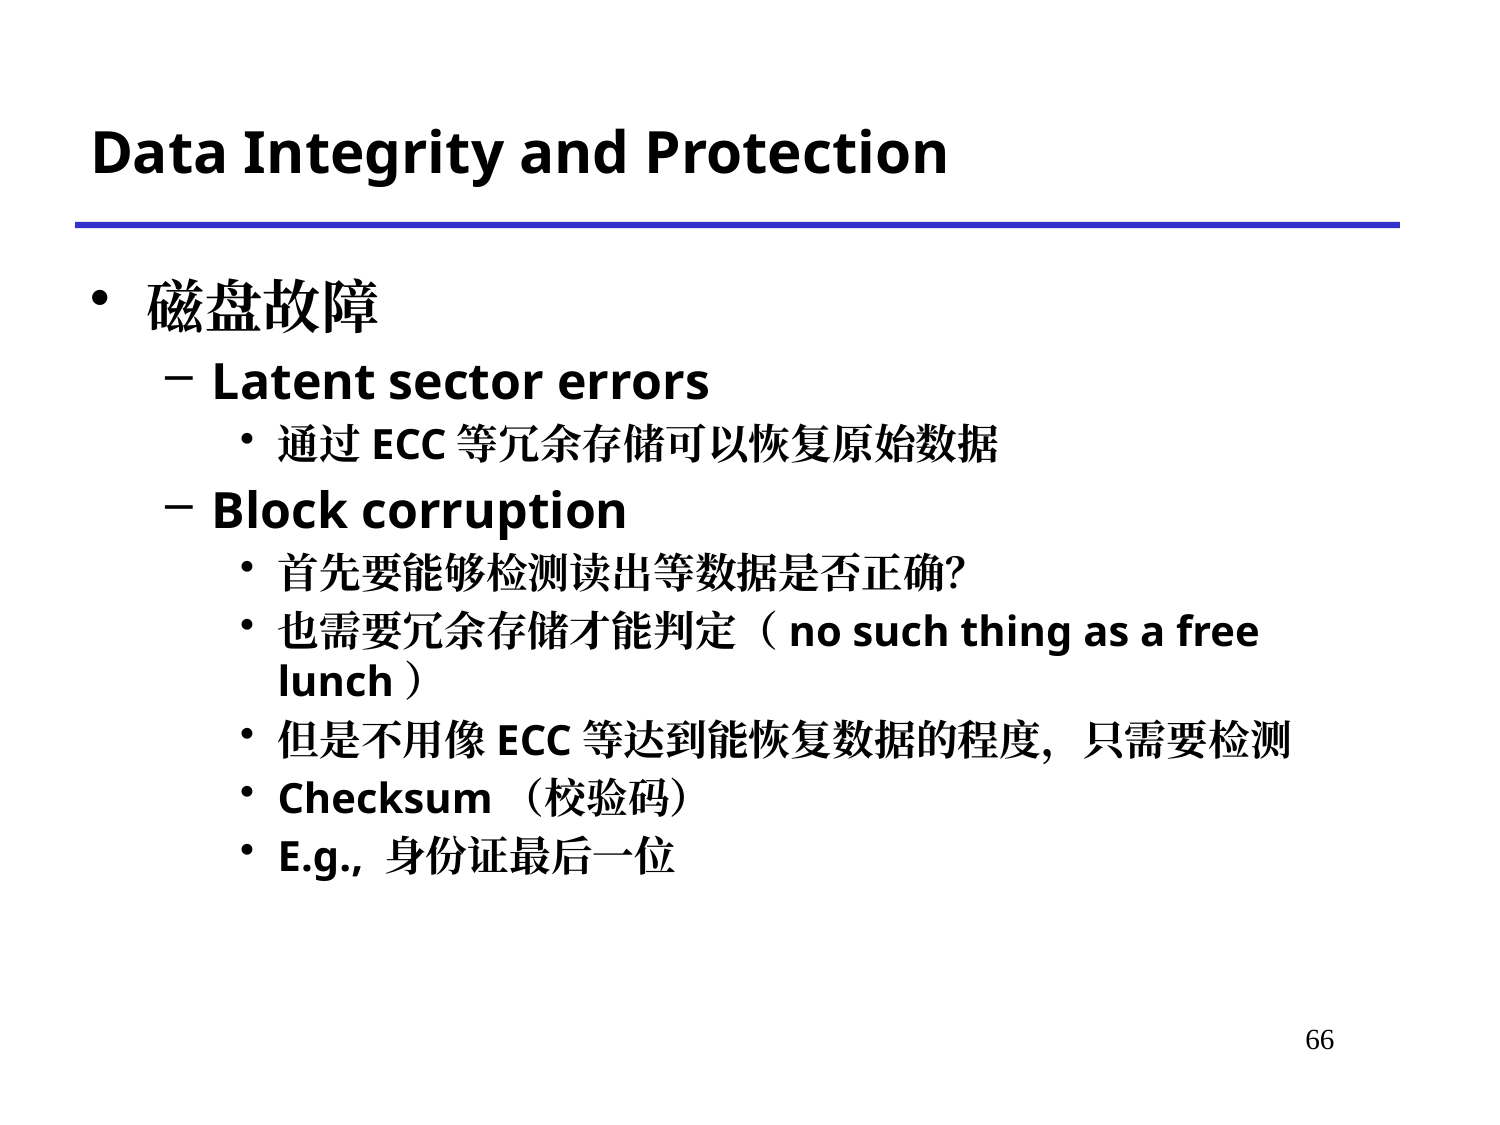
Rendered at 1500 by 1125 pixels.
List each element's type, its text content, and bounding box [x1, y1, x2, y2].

title Data Integrity and Protection [75, 75, 1400, 225]
list 磁盘故障 Latent sector errors 通过ECC等冗余存储可以恢复原始数据 Block corruption 首先要能够检测读出等数据是否正确？ 也需要冗余存储才能判定（no such thing as a free lunch） 但是不用像ECC等达到能恢复数据的程度，只需要检测 Checksum（校验码） E.g., 身份证最后一位 [75, 262, 1438, 988]
slide_number * [1137, 1012, 1350, 1088]
